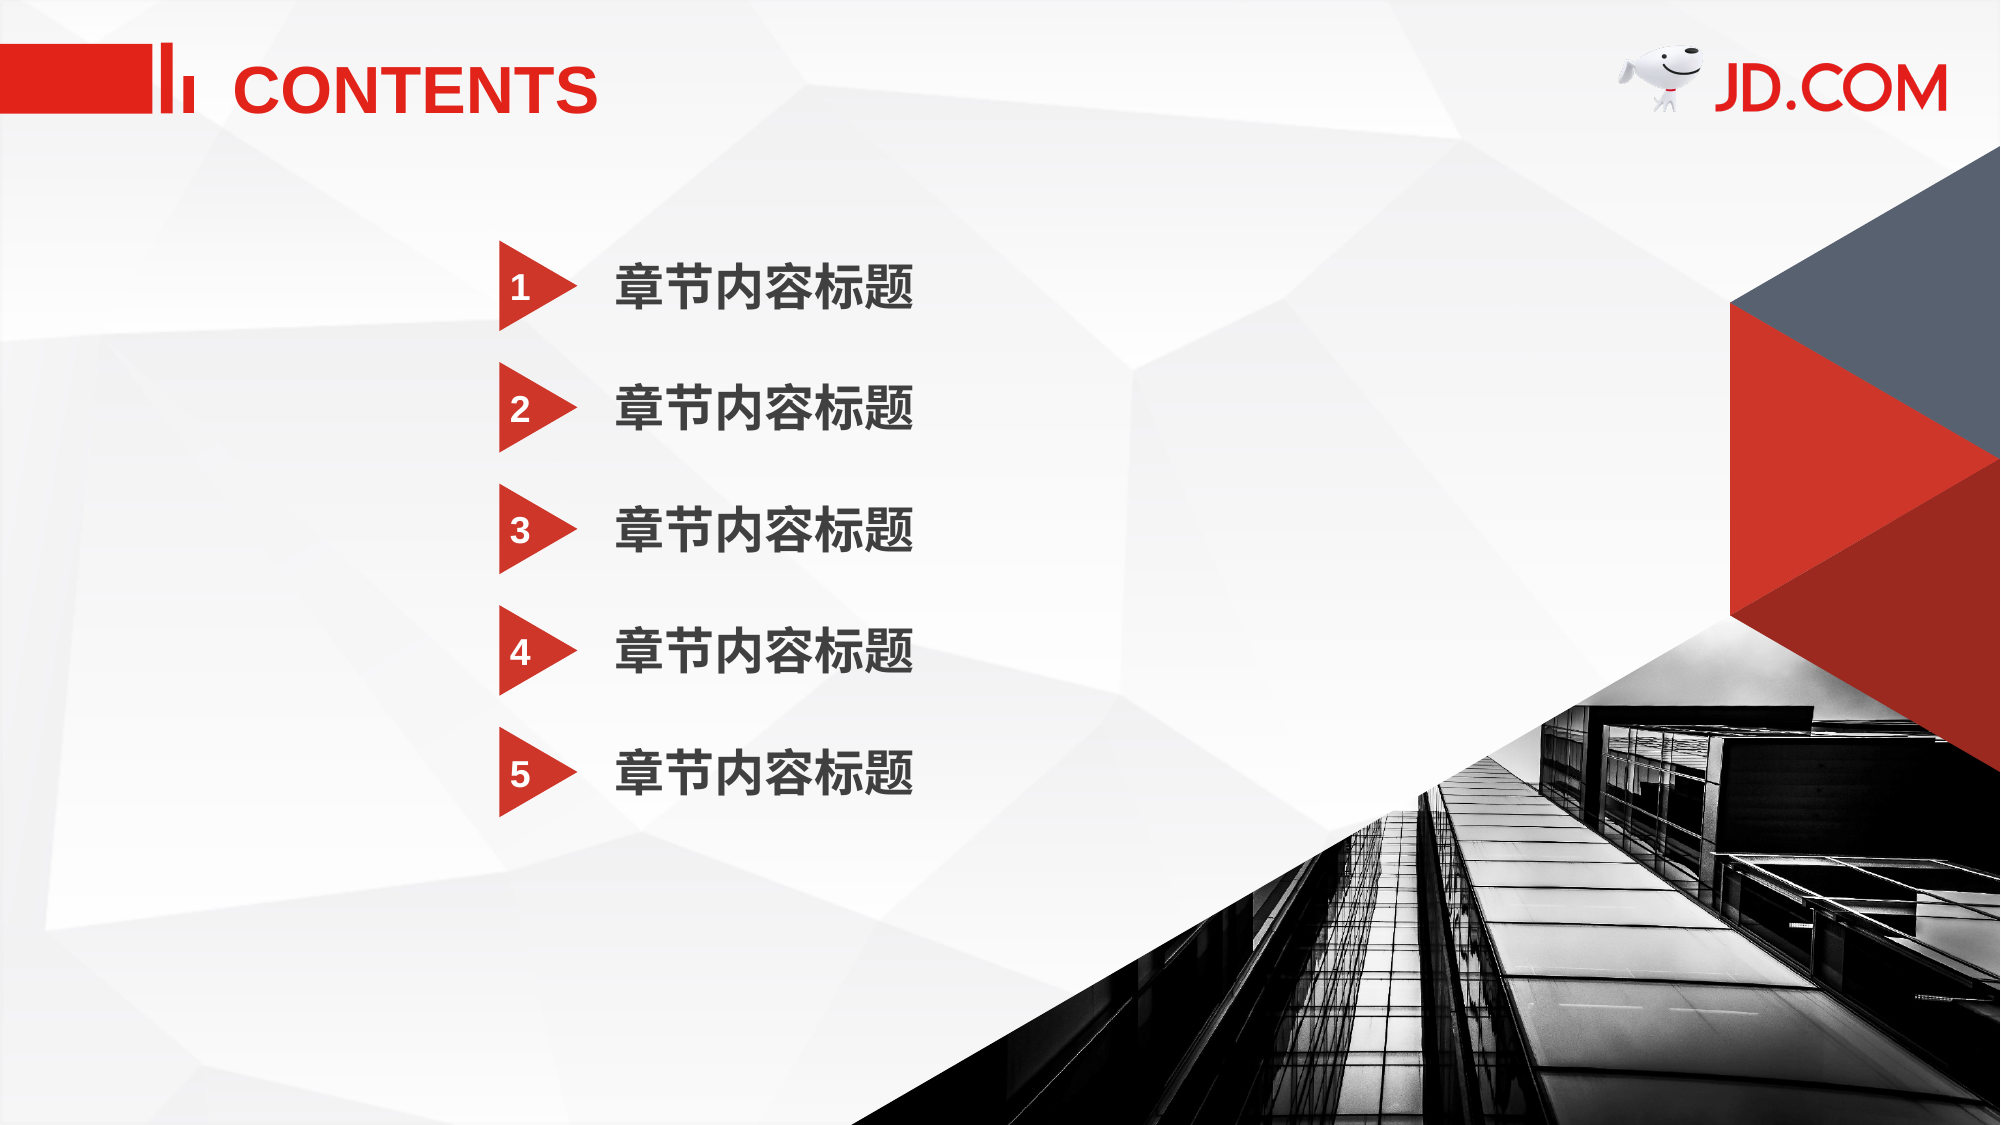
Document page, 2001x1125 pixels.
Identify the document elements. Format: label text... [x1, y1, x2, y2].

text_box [494, 726, 932, 818]
text_box CONTENTS [217, 39, 615, 134]
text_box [494, 240, 932, 332]
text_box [494, 483, 932, 575]
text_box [494, 361, 932, 453]
picture [0, 0, 2001, 1125]
text_box [1729, 304, 1994, 458]
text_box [494, 605, 932, 696]
text_box [1728, 144, 2000, 458]
